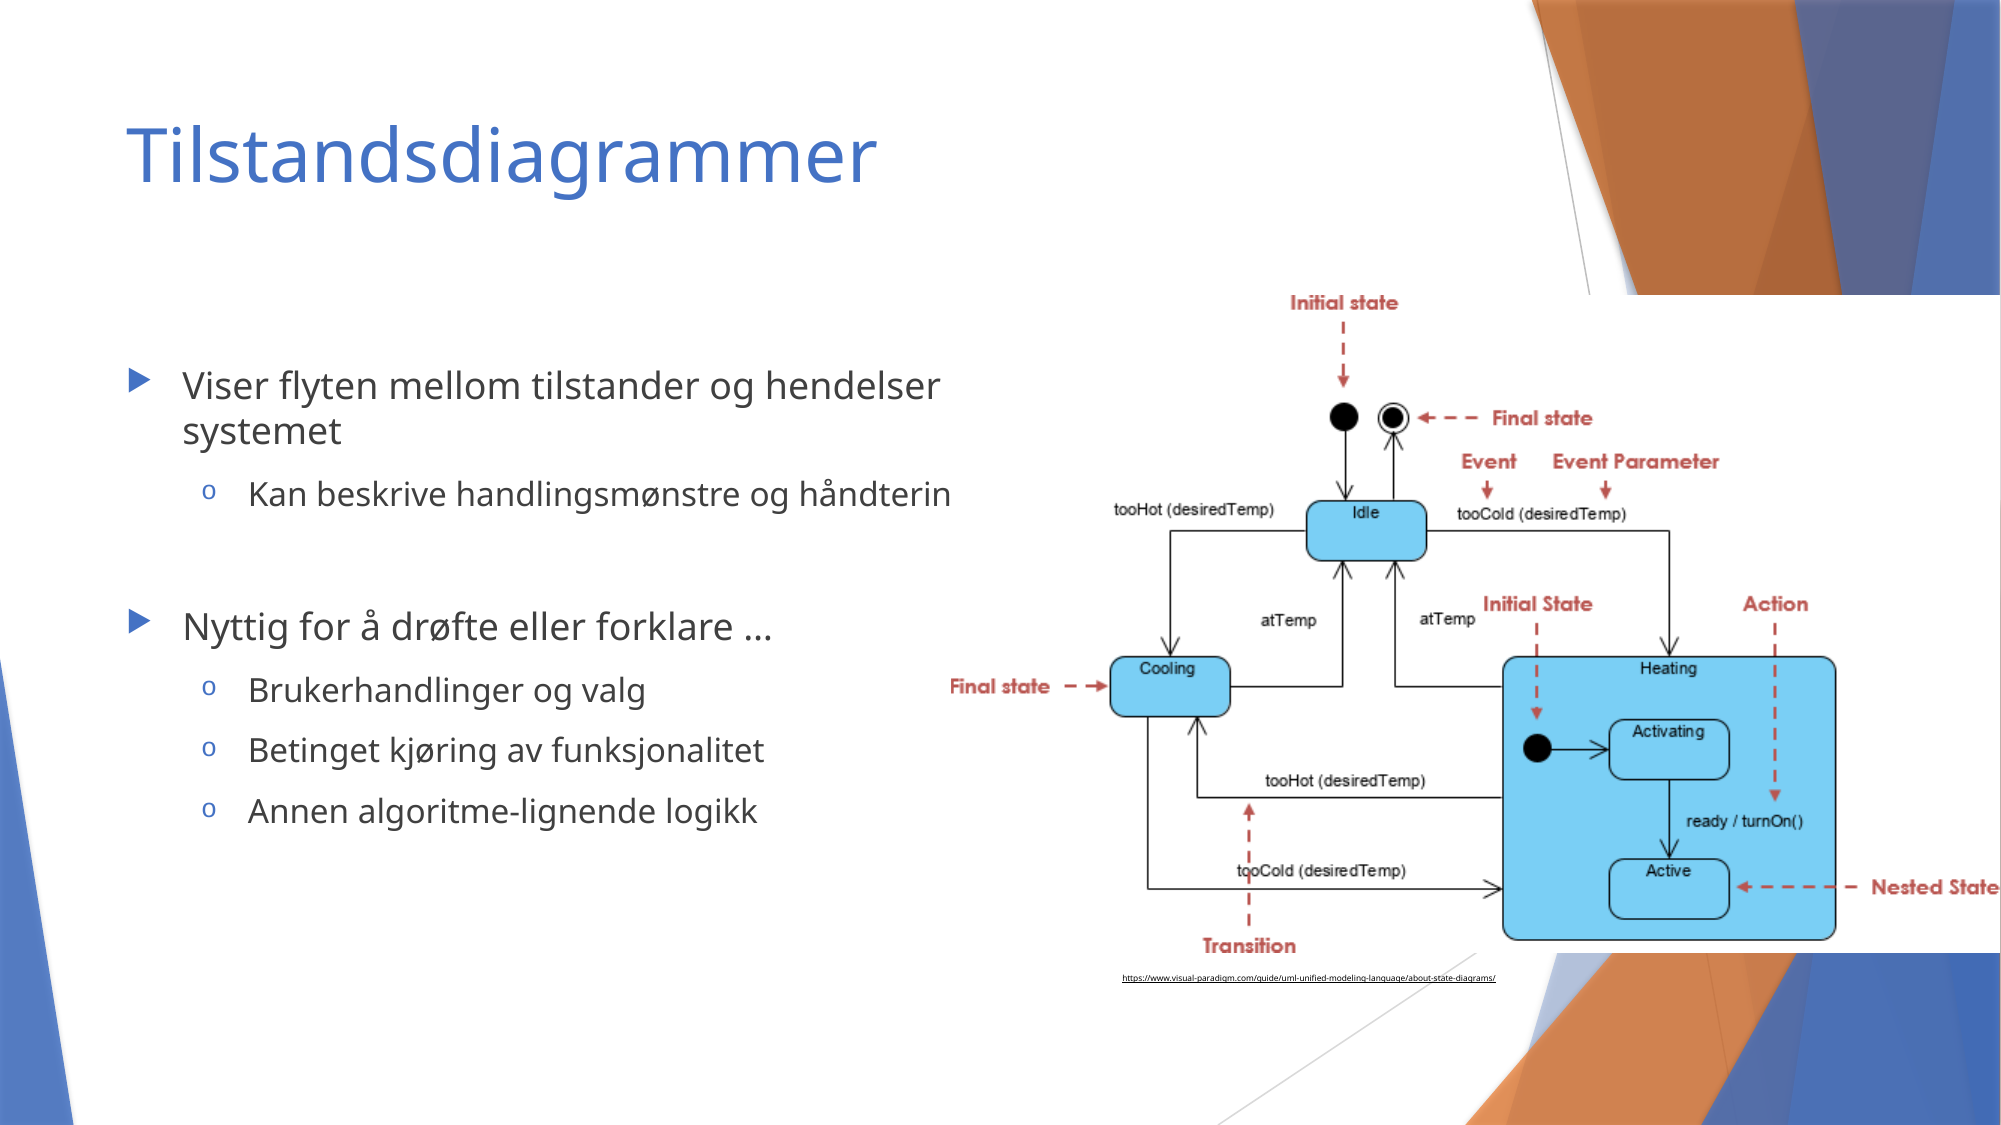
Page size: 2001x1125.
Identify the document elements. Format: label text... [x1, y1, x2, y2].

title Tilstandsdiagrammer [111, 99, 1522, 317]
text_box https://www.visual-paradigm.com/guide/uml-unified-modeling-language/about-state-diagrams/ [1107, 965, 1522, 992]
picture [951, 294, 2000, 954]
list Viser flyten mellom tilstander og hendelser i systemet Kan beskrive handlingsmønstre og håndtering Nyttig for å drøfte eller forklare … Brukerhandlinger og valg Betinget kjøring av funksjonalitet Annen algoritme-lignende logikk [111, 354, 1020, 992]
